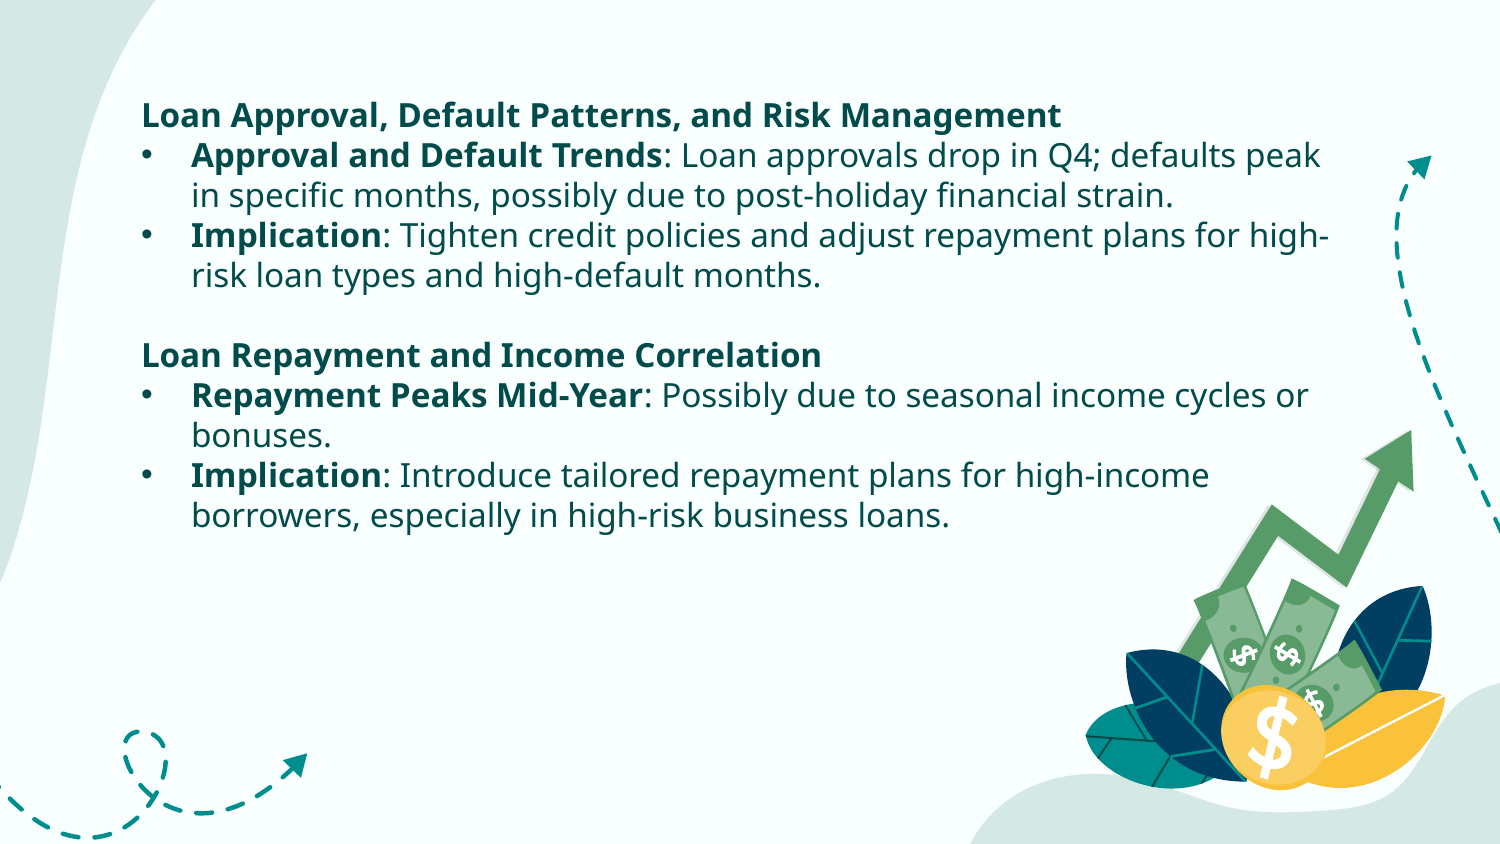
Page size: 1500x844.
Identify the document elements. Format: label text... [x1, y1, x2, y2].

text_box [1082, 421, 1466, 832]
subtitle Loan Approval, Default Patterns, and Risk Management Approval and Default Trends: Loan approvals drop in Q4; defaults peak in specific months, possibly due to post-holiday financial strain. Implication: Tighten credit policies and adjust repayment plans for high-risk loan types and high-default months. Loan Repayment and Income Correlation Repayment Peaks Mid-Year: Possibly due to seasonal income cycles or bonuses. Implication: Introduce tailored repayment plans for high-income borrowers, especially in high-risk business loans. [100, 79, 1362, 663]
